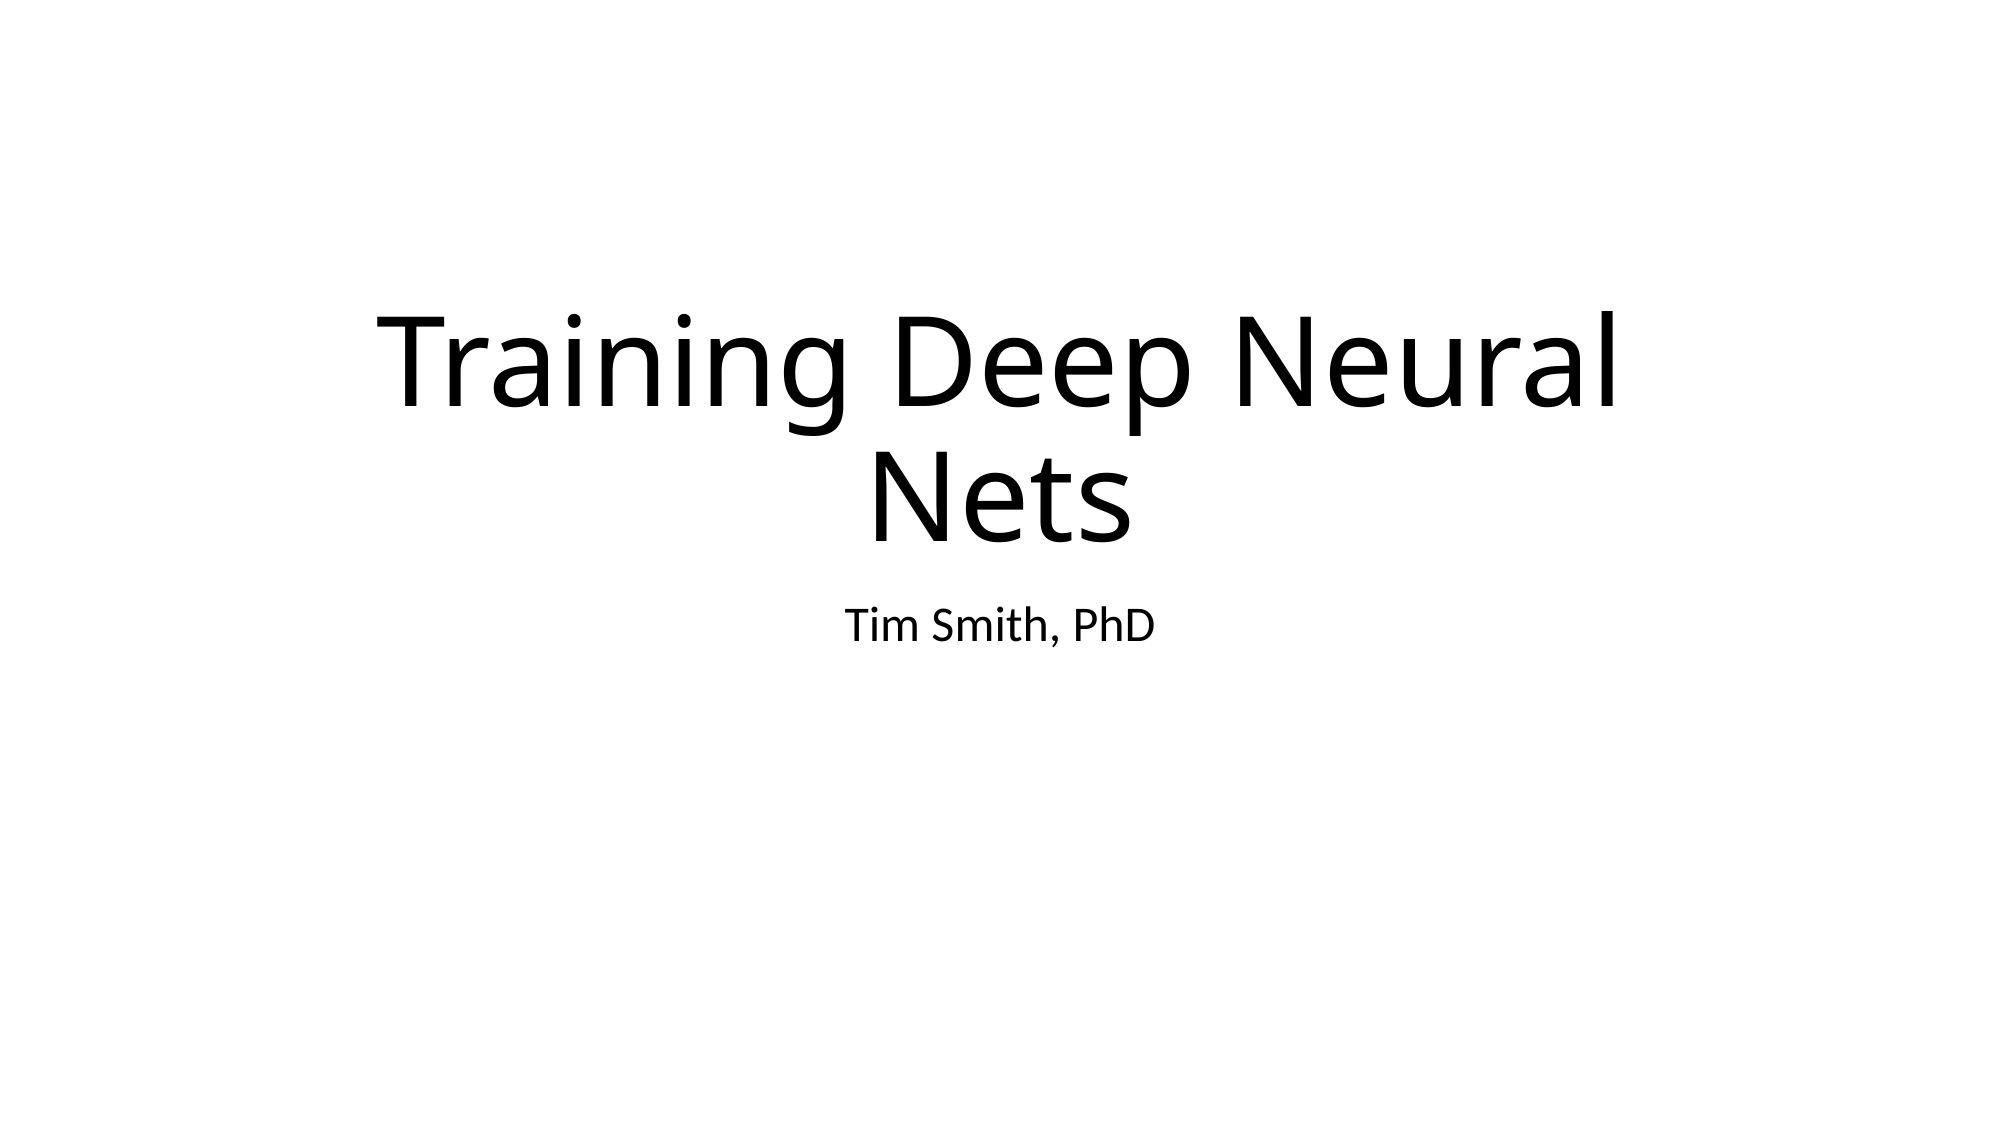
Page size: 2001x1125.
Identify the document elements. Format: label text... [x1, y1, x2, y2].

subtitle Tim Smith, PhD [249, 590, 1750, 863]
title Training Deep Neural Nets [249, 184, 1750, 576]
